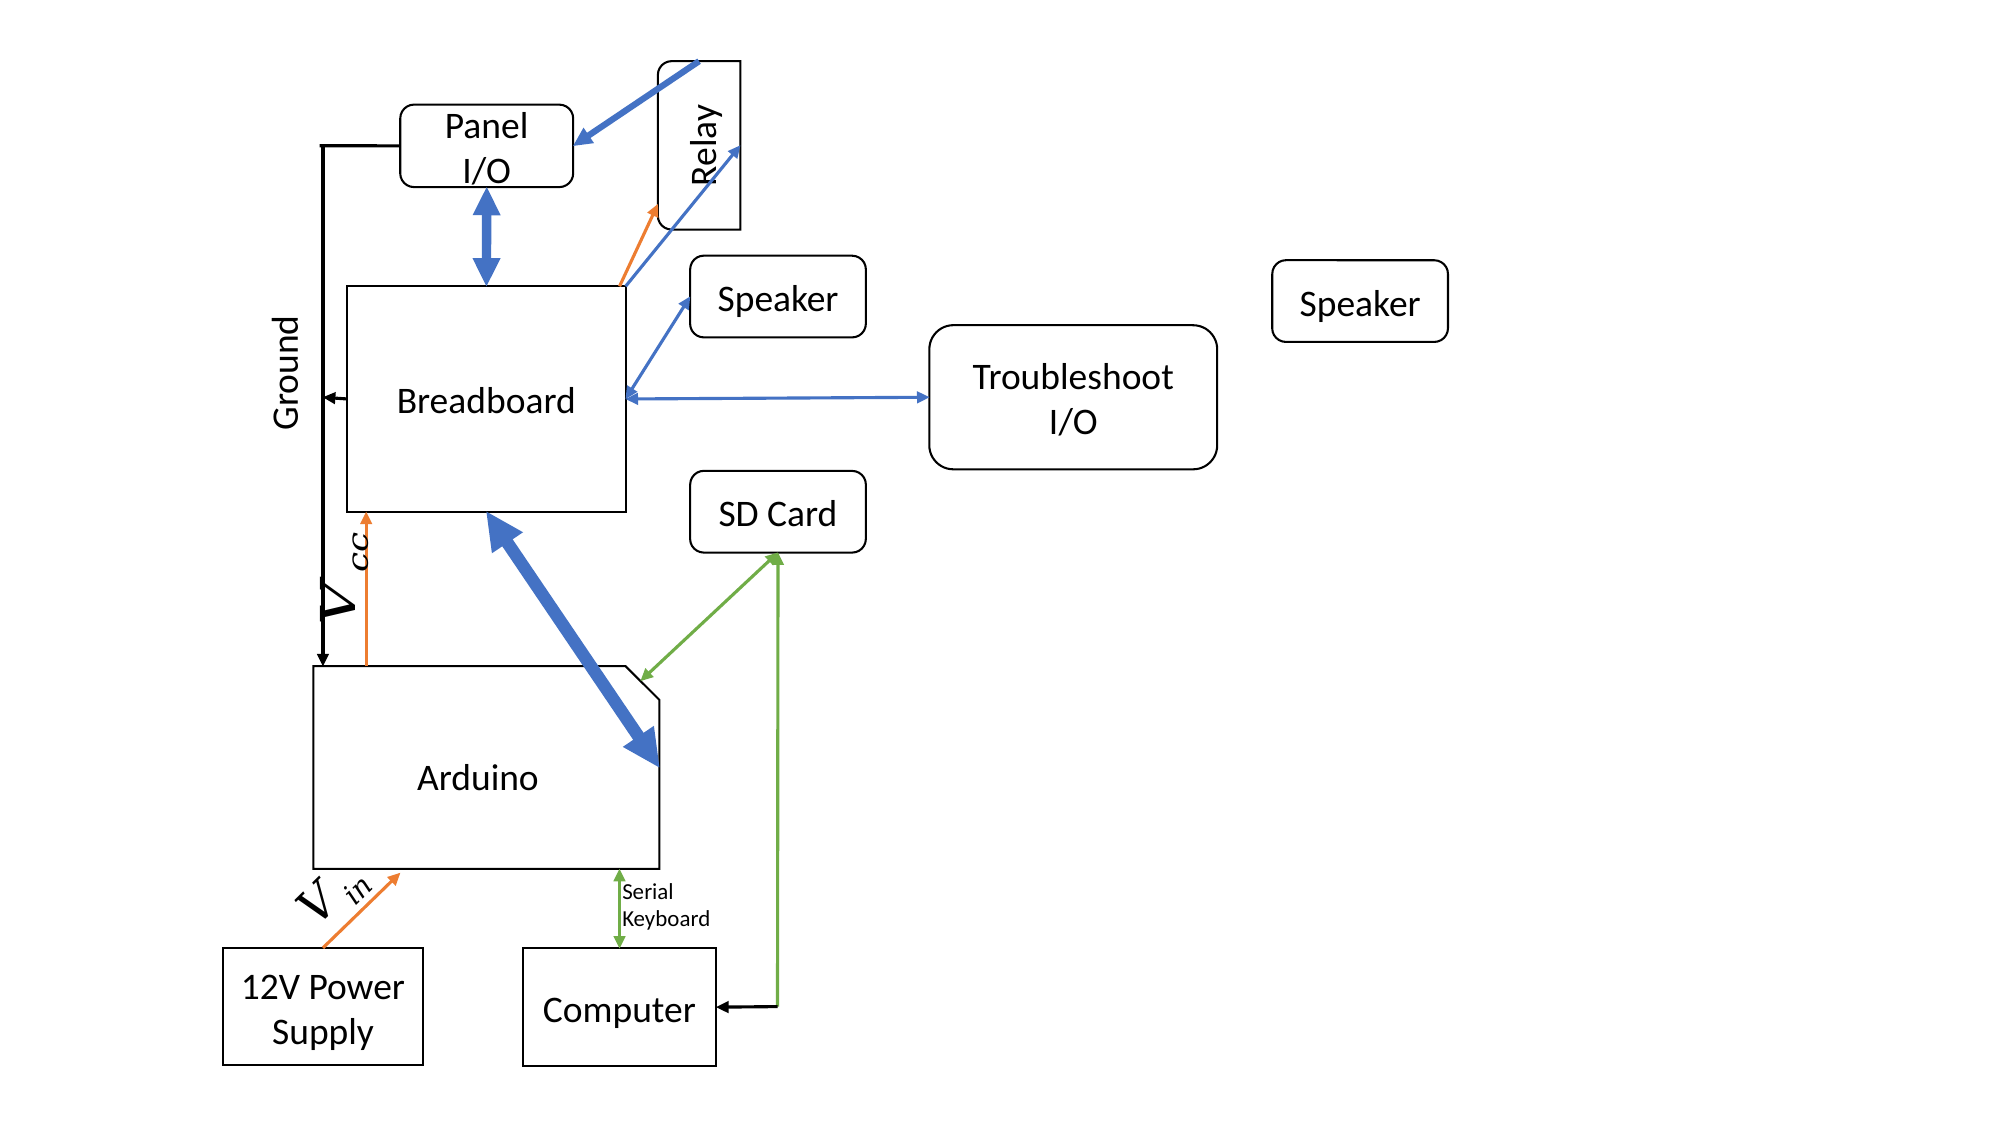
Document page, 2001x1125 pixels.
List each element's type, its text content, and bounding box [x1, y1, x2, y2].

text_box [625, 296, 691, 397]
text_box Breadboard [346, 285, 627, 513]
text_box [619, 204, 658, 287]
text_box Panel I/O [399, 103, 575, 189]
text_box Arduino [312, 665, 661, 870]
text_box Serial Keyboard [607, 868, 619, 939]
text_box Troubleshoot I/O [928, 324, 1219, 471]
text_box Ground [252, 296, 313, 446]
text_box SD Card [689, 469, 867, 554]
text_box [322, 872, 401, 948]
text_box Serial Keyboard [620, 868, 734, 939]
text_box Computer [522, 947, 717, 1067]
text_box Speaker [1271, 259, 1450, 343]
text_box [640, 552, 777, 682]
text_box Speaker [689, 254, 867, 339]
text_box Relay [656, 60, 742, 231]
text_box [658, 229, 700, 287]
text_box 12V Power Supply [222, 947, 424, 1066]
